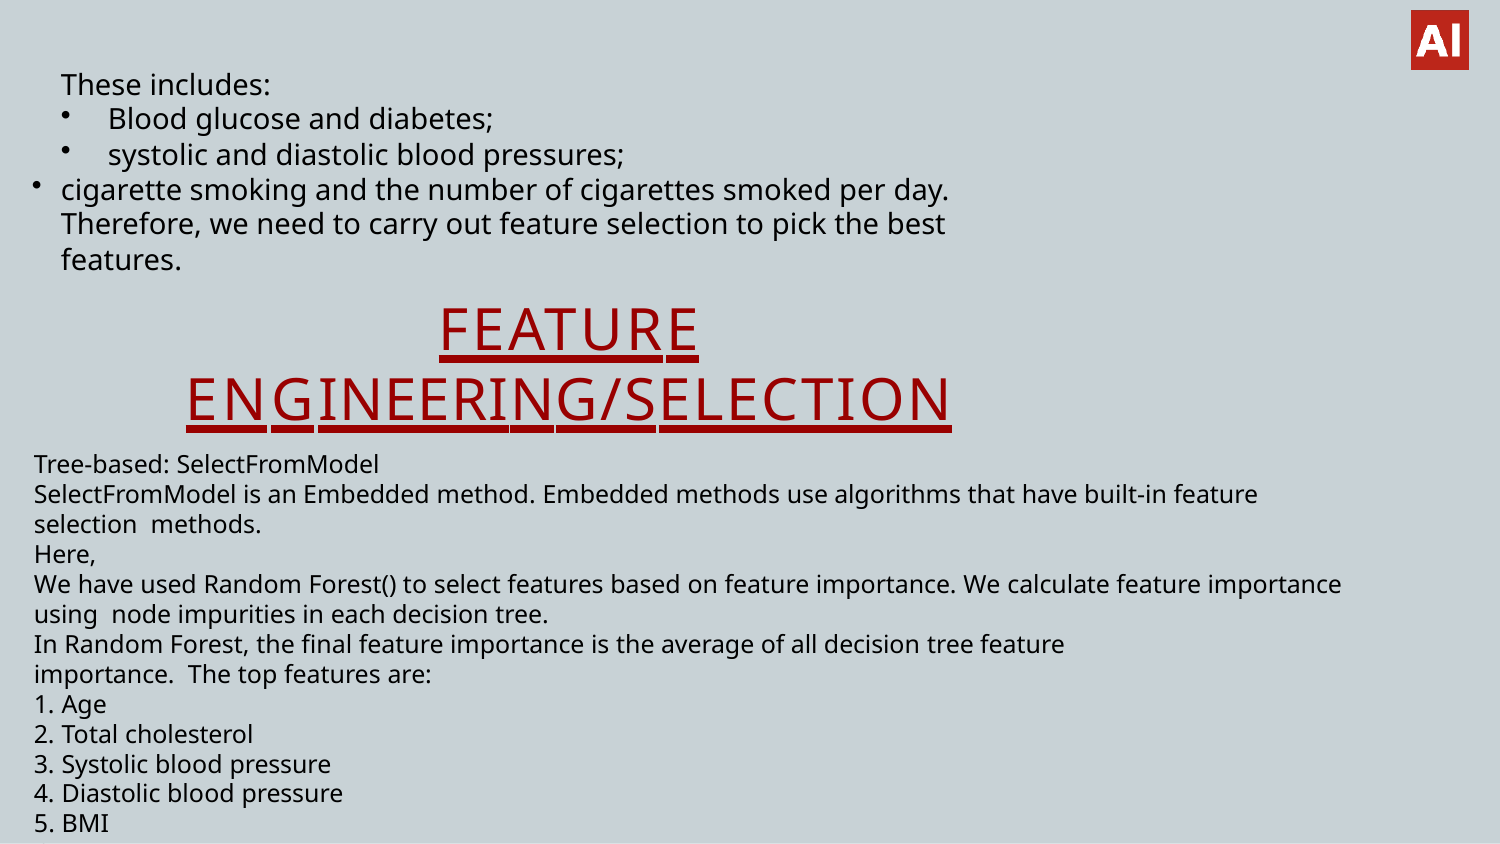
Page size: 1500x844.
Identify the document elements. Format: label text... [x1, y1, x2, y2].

text_box These includes: Blood glucose and diabetes; systolic and diastolic blood pressures; cigarette smoking and the number of cigarettes smoked per day. Therefore, we need to carry out feature selection to pick the best features. FEATURE ENGINEERING/SELECTION Tree-based: SelectFromModel SelectFromModel is an Embedded method. Embedded methods use algorithms that have built-in feature selection methods. Here, We have used Random Forest() to select features based on feature importance. We calculate feature importance using node impurities in each decision tree. In Random Forest, the final feature importance is the average of all decision tree feature importance. The top features are: Age Total cholesterol Systolic blood pressure Diastolic blood pressure BMI Heart rate Blood glucose [31, 63, 1350, 844]
picture [1411, 10, 1469, 70]
